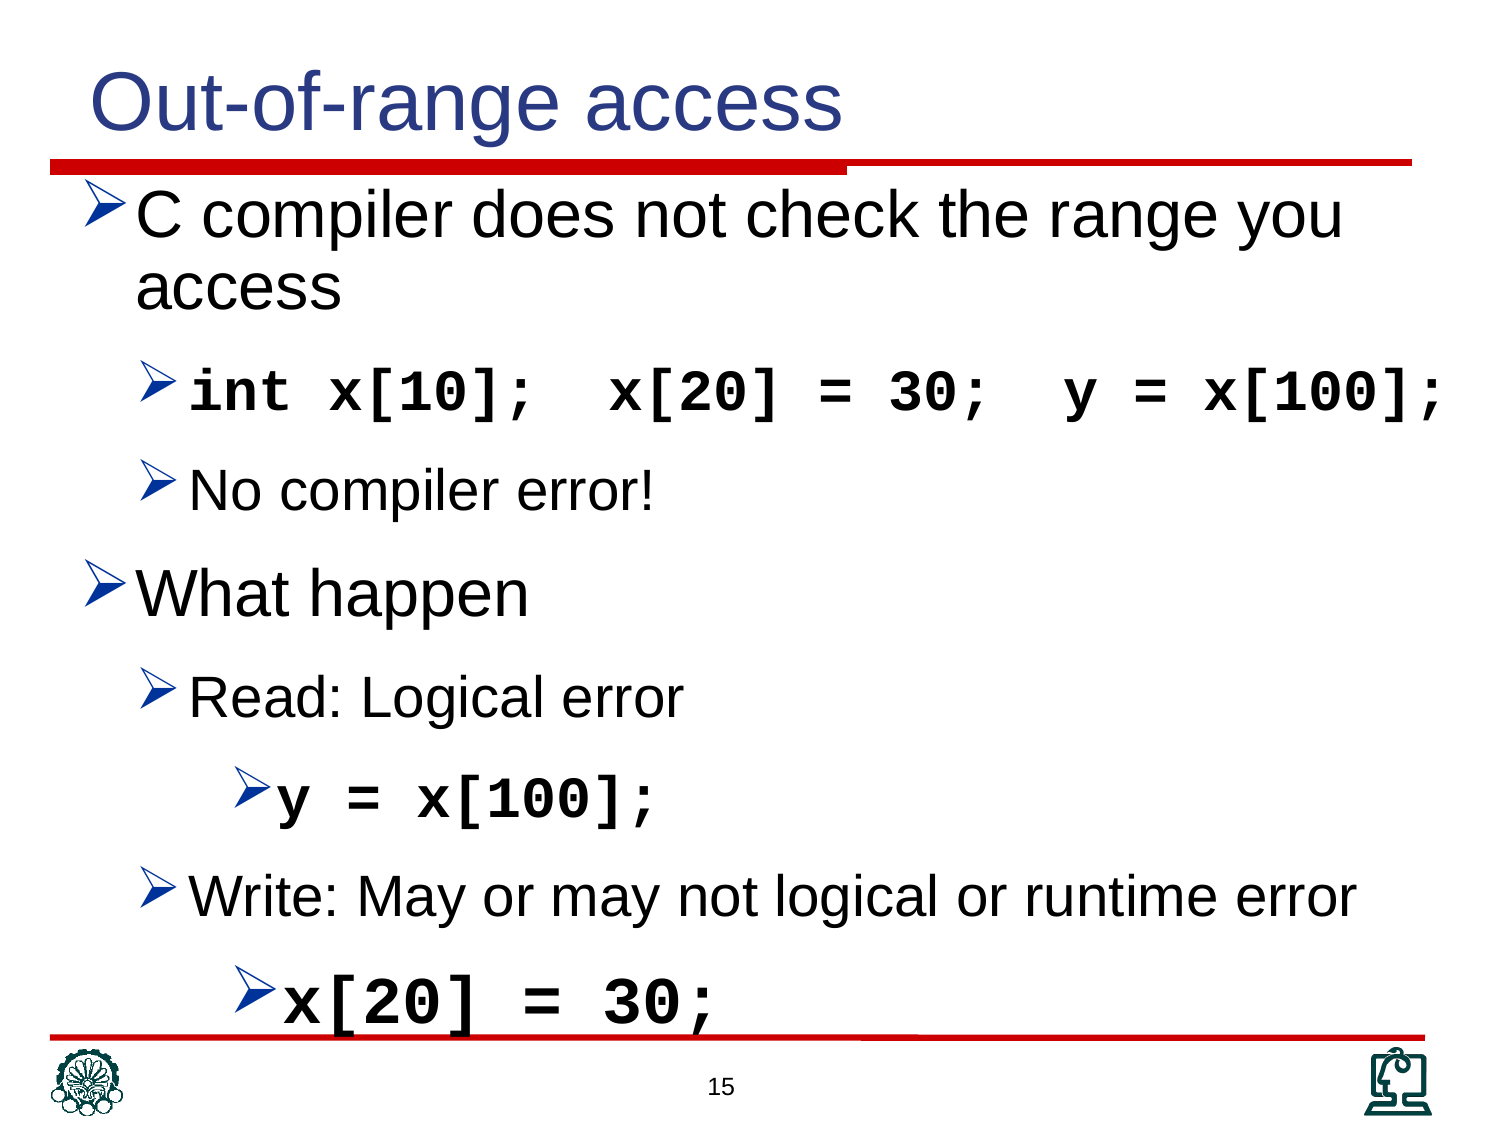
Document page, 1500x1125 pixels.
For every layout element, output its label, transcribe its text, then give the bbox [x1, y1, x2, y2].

text_box 15 [650, 1062, 750, 1103]
picture [1362, 1045, 1438, 1119]
text_box C compiler does not check the range you access int x[10]; x[20] = 30; y = x[100]; No compiler error! What happen Read: Logical error y = x[100]; Write: May or may not logical or runtime error x[20] = 30; [64, 172, 1490, 1036]
text_box Out-of-range access [74, 24, 1425, 155]
picture [50, 1047, 125, 1118]
